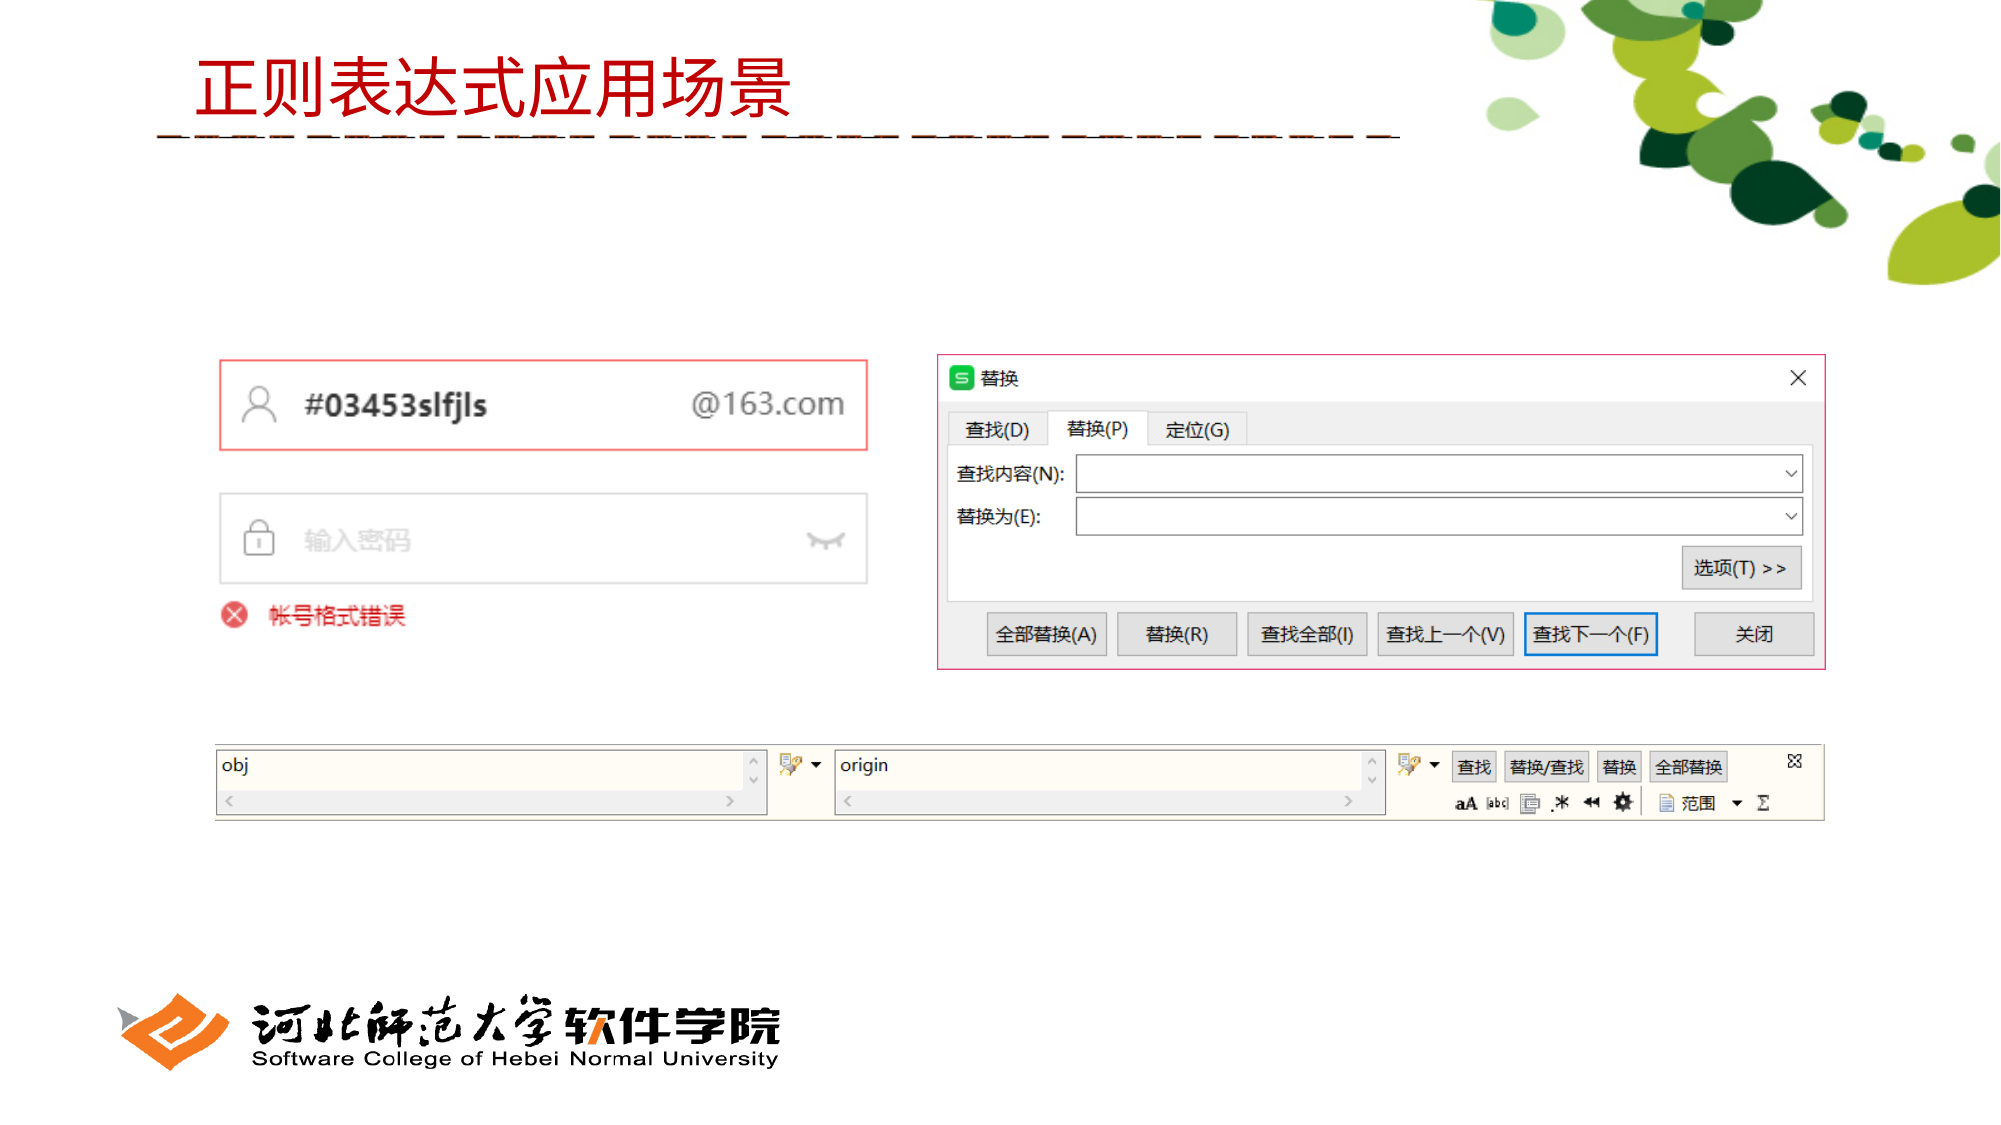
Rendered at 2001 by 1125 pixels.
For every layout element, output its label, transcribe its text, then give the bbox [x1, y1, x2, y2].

picture [0, 0, 2001, 1125]
list 正则表达式应用场景 [178, 38, 1523, 120]
